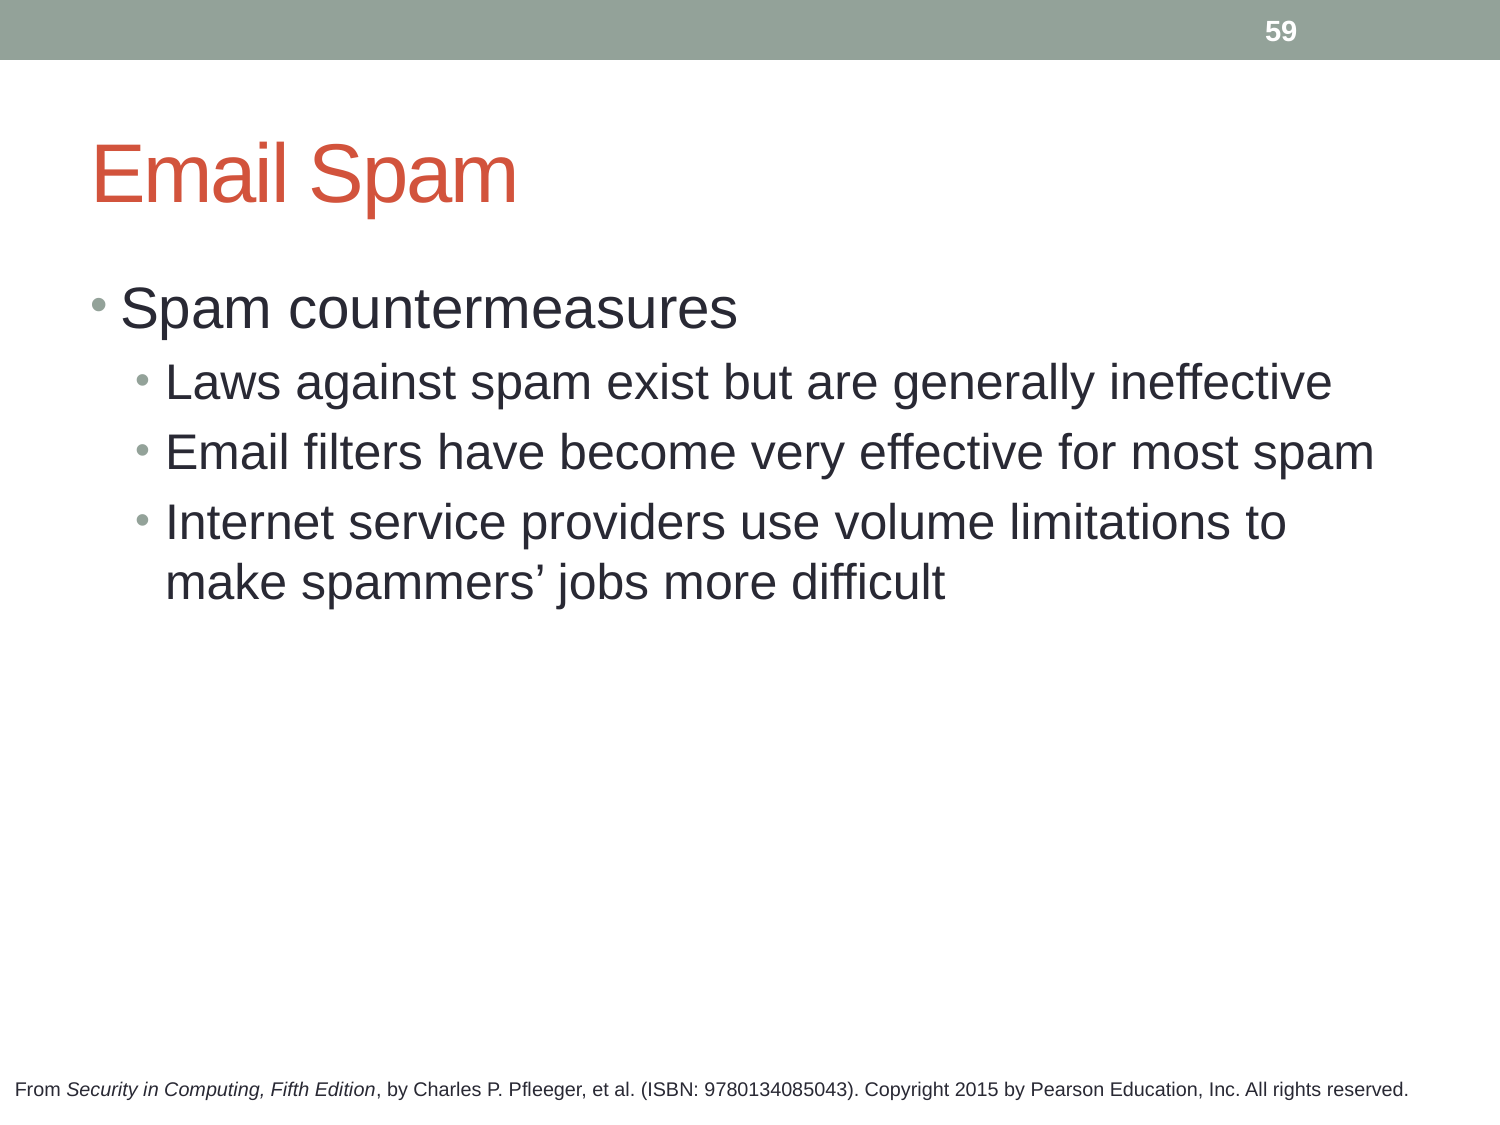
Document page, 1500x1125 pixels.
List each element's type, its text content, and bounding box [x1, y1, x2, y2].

list Spam countermeasures Laws against spam exist but are generally ineffective Email filters have become very effective for most spam Internet service providers use volume limitations to make spammers’ jobs more difficult [75, 262, 1425, 1063]
title Email Spam [75, 87, 1425, 250]
slide_number 59 [1250, 3, 1425, 57]
